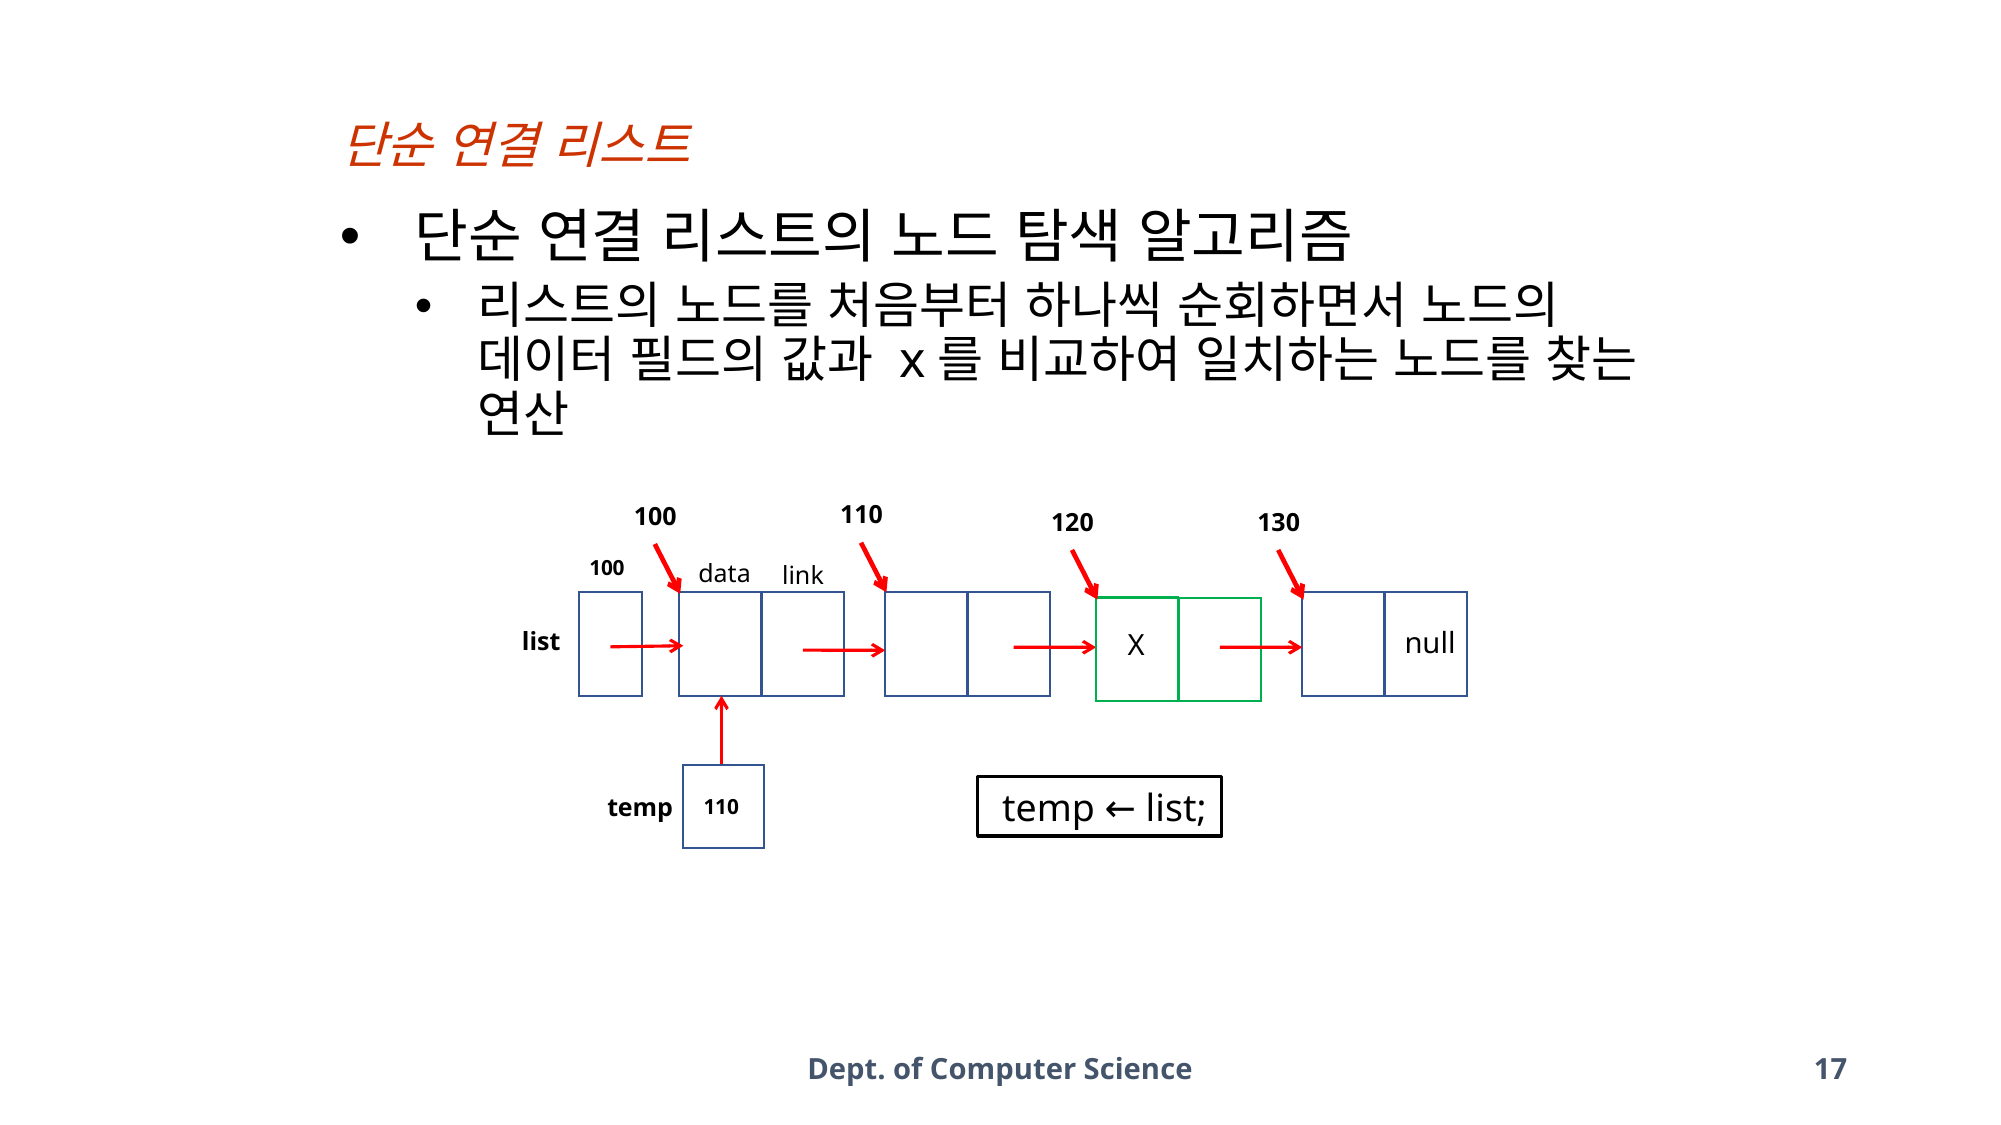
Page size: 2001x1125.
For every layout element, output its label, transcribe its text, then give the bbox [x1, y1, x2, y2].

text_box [593, 695, 765, 848]
text_box 단순 연결 리스트 [303, 113, 1654, 183]
footer Dept. of Computer Science [662, 1042, 1338, 1103]
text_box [508, 491, 1470, 702]
text_box temp ← list; [977, 776, 1222, 836]
slide_number 17 [1412, 1042, 1863, 1103]
list 단순 연결 리스트의 노드 탐색 알고리즘 리스트의 노드를 처음부터 하나씩 순회하면서 노드의 데이터 필드의 값과 x를 비교하여 일치하는 노드를 찾는 연산 [324, 200, 1675, 1010]
